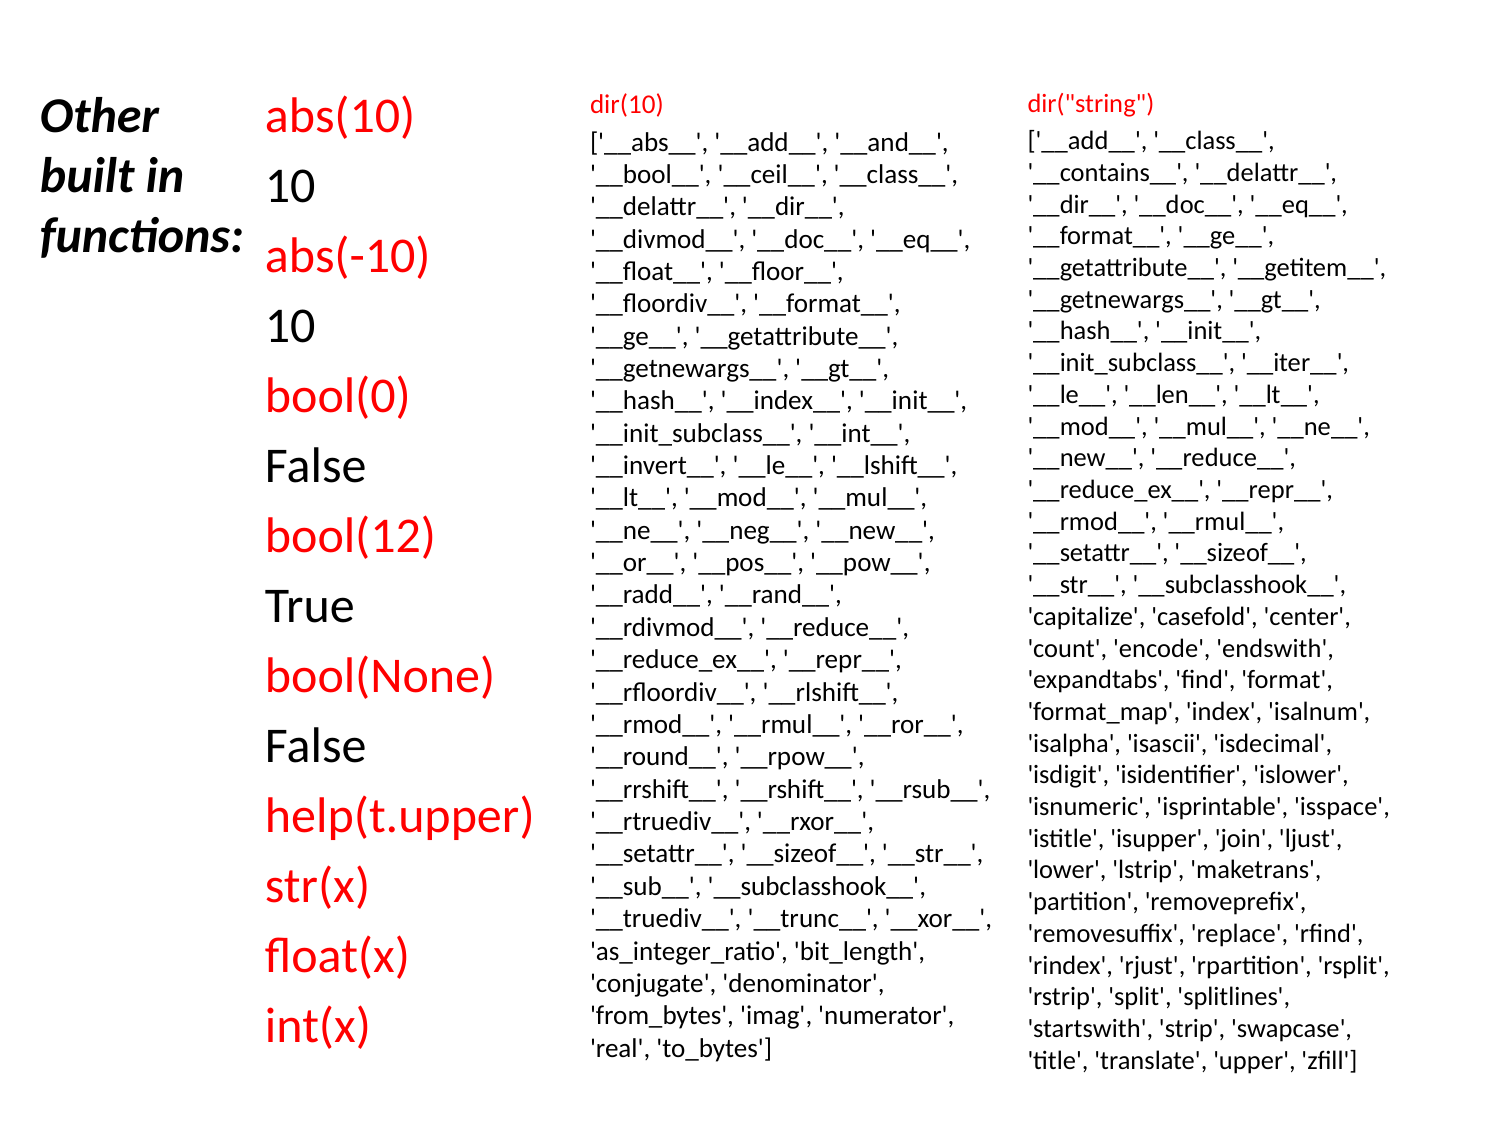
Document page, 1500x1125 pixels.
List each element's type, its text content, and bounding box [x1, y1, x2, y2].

text_box dir(10) ['__abs__', '__add__', '__and__', '__bool__', '__ceil__', '__class__', '__delattr__', '__dir__', '__divmod__', '__doc__', '__eq__', '__float__', '__floor__', '__floordiv__', '__format__', '__ge__', '__getattribute__', '__getnewargs__', '__gt__', '__hash__', '__index__', '__init__', '__init_subclass__', '__int__', '__invert__', '__le__', '__lshift__', '__lt__', '__mod__', '__mul__', '__ne__', '__neg__', '__new__', '__or__', '__pos__', '__pow__', '__radd__', '__rand__', '__rdivmod__', '__reduce__', '__reduce_ex__', '__repr__', '__rfloordiv__', '__rlshift__', '__rmod__', '__rmul__', '__ror__', '__round__', '__rpow__', '__rrshift__', '__rshift__', '__rsub__', '__rtruediv__', '__rxor__', '__setattr__', '__sizeof__', '__str__', '__sub__', '__subclasshook__', '__truediv__', '__trunc__', '__xor__', 'as_integer_ratio', 'bit_length', 'conjugate', 'denominator', 'from_bytes', 'imag', 'numerator', 'real', 'to_bytes'] [574, 78, 1013, 1095]
text_box Other built in functions: [24, 74, 275, 375]
text_box dir("string") ['__add__', '__class__', '__contains__', '__delattr__', '__dir__', '__doc__', '__eq__', '__format__', '__ge__', '__getattribute__', '__getitem__', '__getnewargs__', '__gt__', '__hash__', '__init__', '__init_subclass__', '__iter__', '__le__', '__len__', '__lt__', '__mod__', '__mul__', '__ne__', '__new__', '__reduce__', '__reduce_ex__', '__repr__', '__rmod__', '__rmul__', '__setattr__', '__sizeof__', '__str__', '__subclasshook__', 'capitalize', 'casefold', 'center', 'count', 'encode', 'endswith', 'expandtabs', 'find', 'format', 'format_map', 'index', 'isalnum', 'isalpha', 'isascii', 'isdecimal', 'isdigit', 'isidentifier', 'islower', 'isnumeric', 'isprintable', 'isspace', 'istitle', 'isupper', 'join', 'ljust', 'lower', 'lstrip', 'maketrans', 'partition', 'removeprefix', 'removesuffix', 'replace', 'rfind', 'rindex', 'rjust', 'rpartition', 'rsplit', 'rstrip', 'split', 'splitlines', 'startswith', 'strip', 'swapcase', 'title', 'translate', 'upper', 'zfill'] [1013, 78, 1426, 1095]
list abs(10) 10 abs(-10) 10 bool(0) False bool(12) True bool(None) False help(t.upper) str(x) float(x) int(x) [249, 75, 688, 1091]
